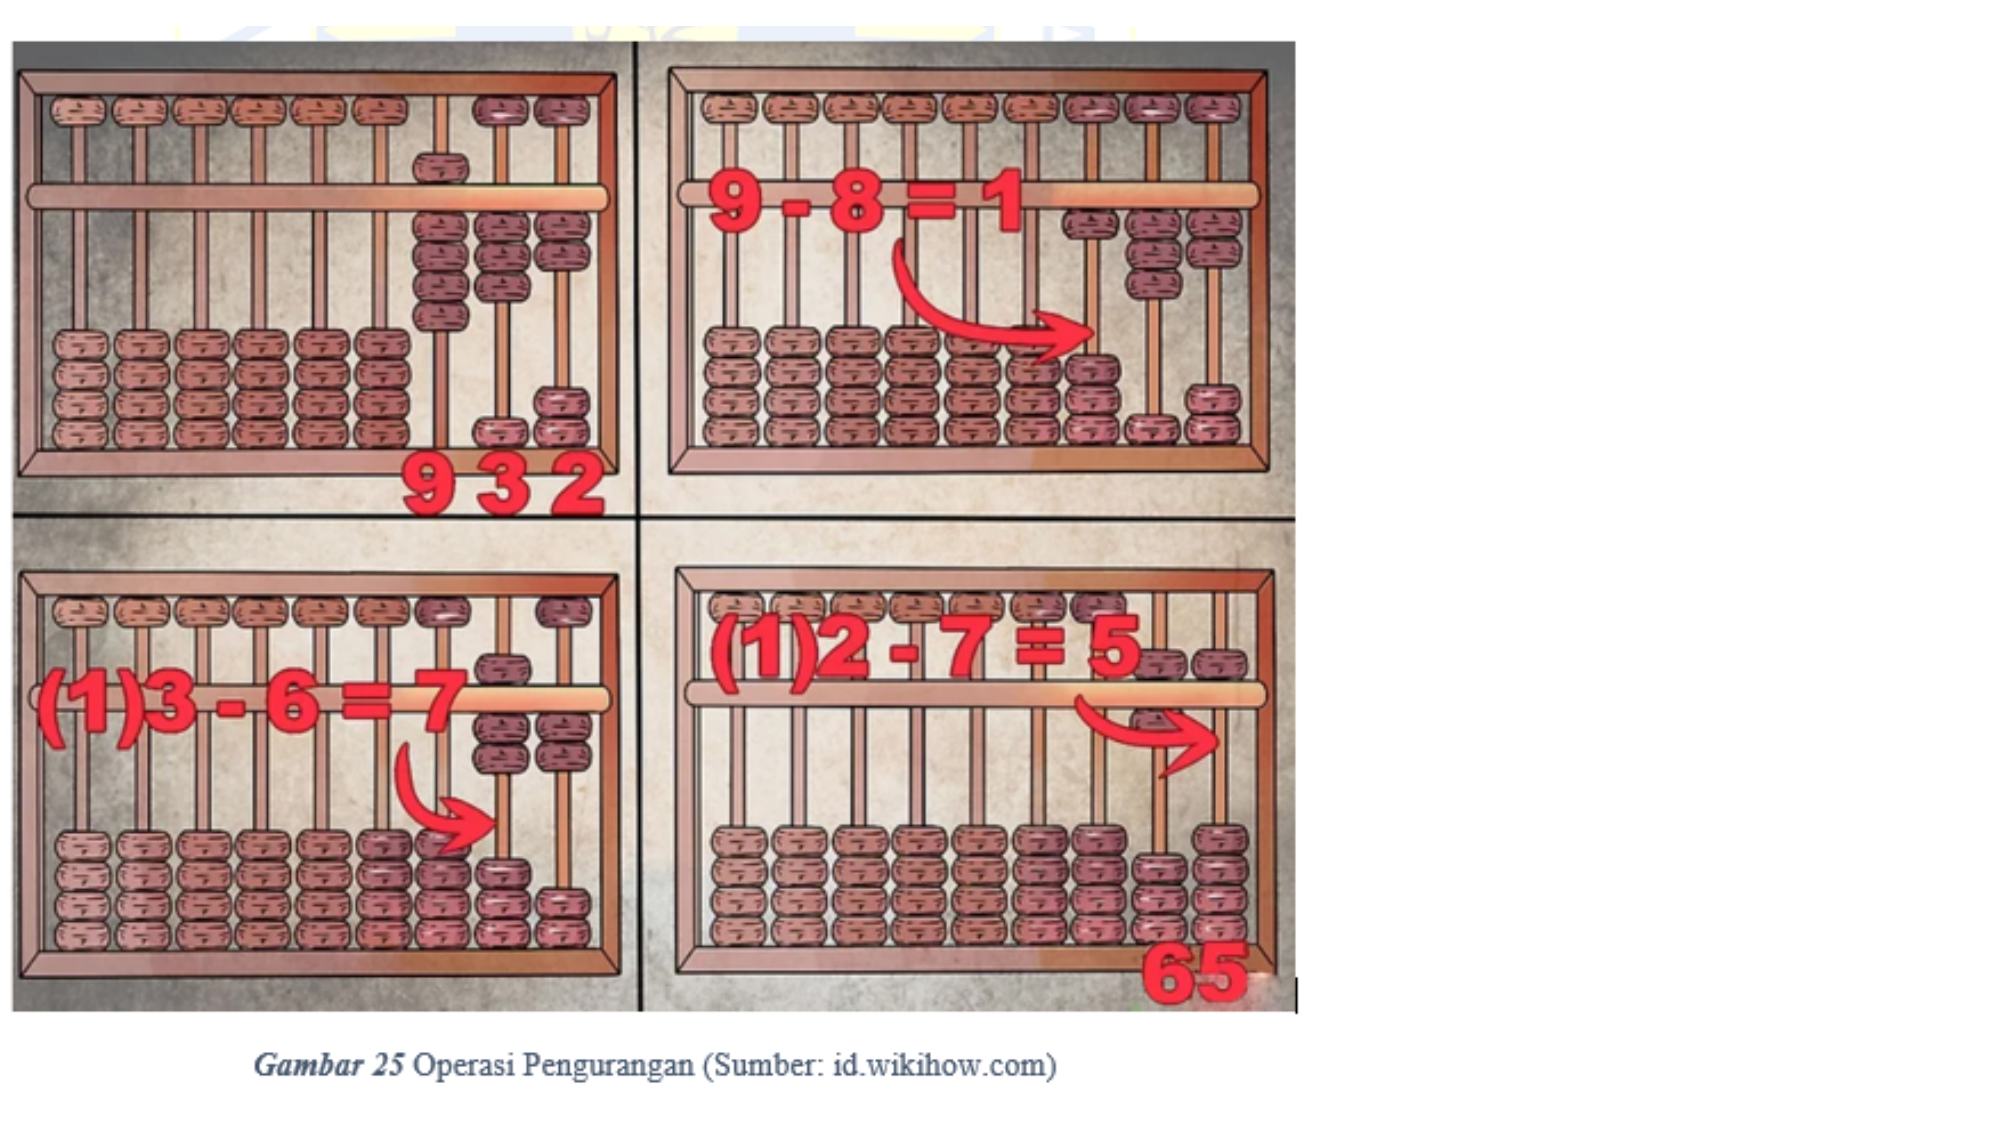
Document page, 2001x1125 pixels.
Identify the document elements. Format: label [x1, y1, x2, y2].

picture [0, 26, 1328, 1099]
